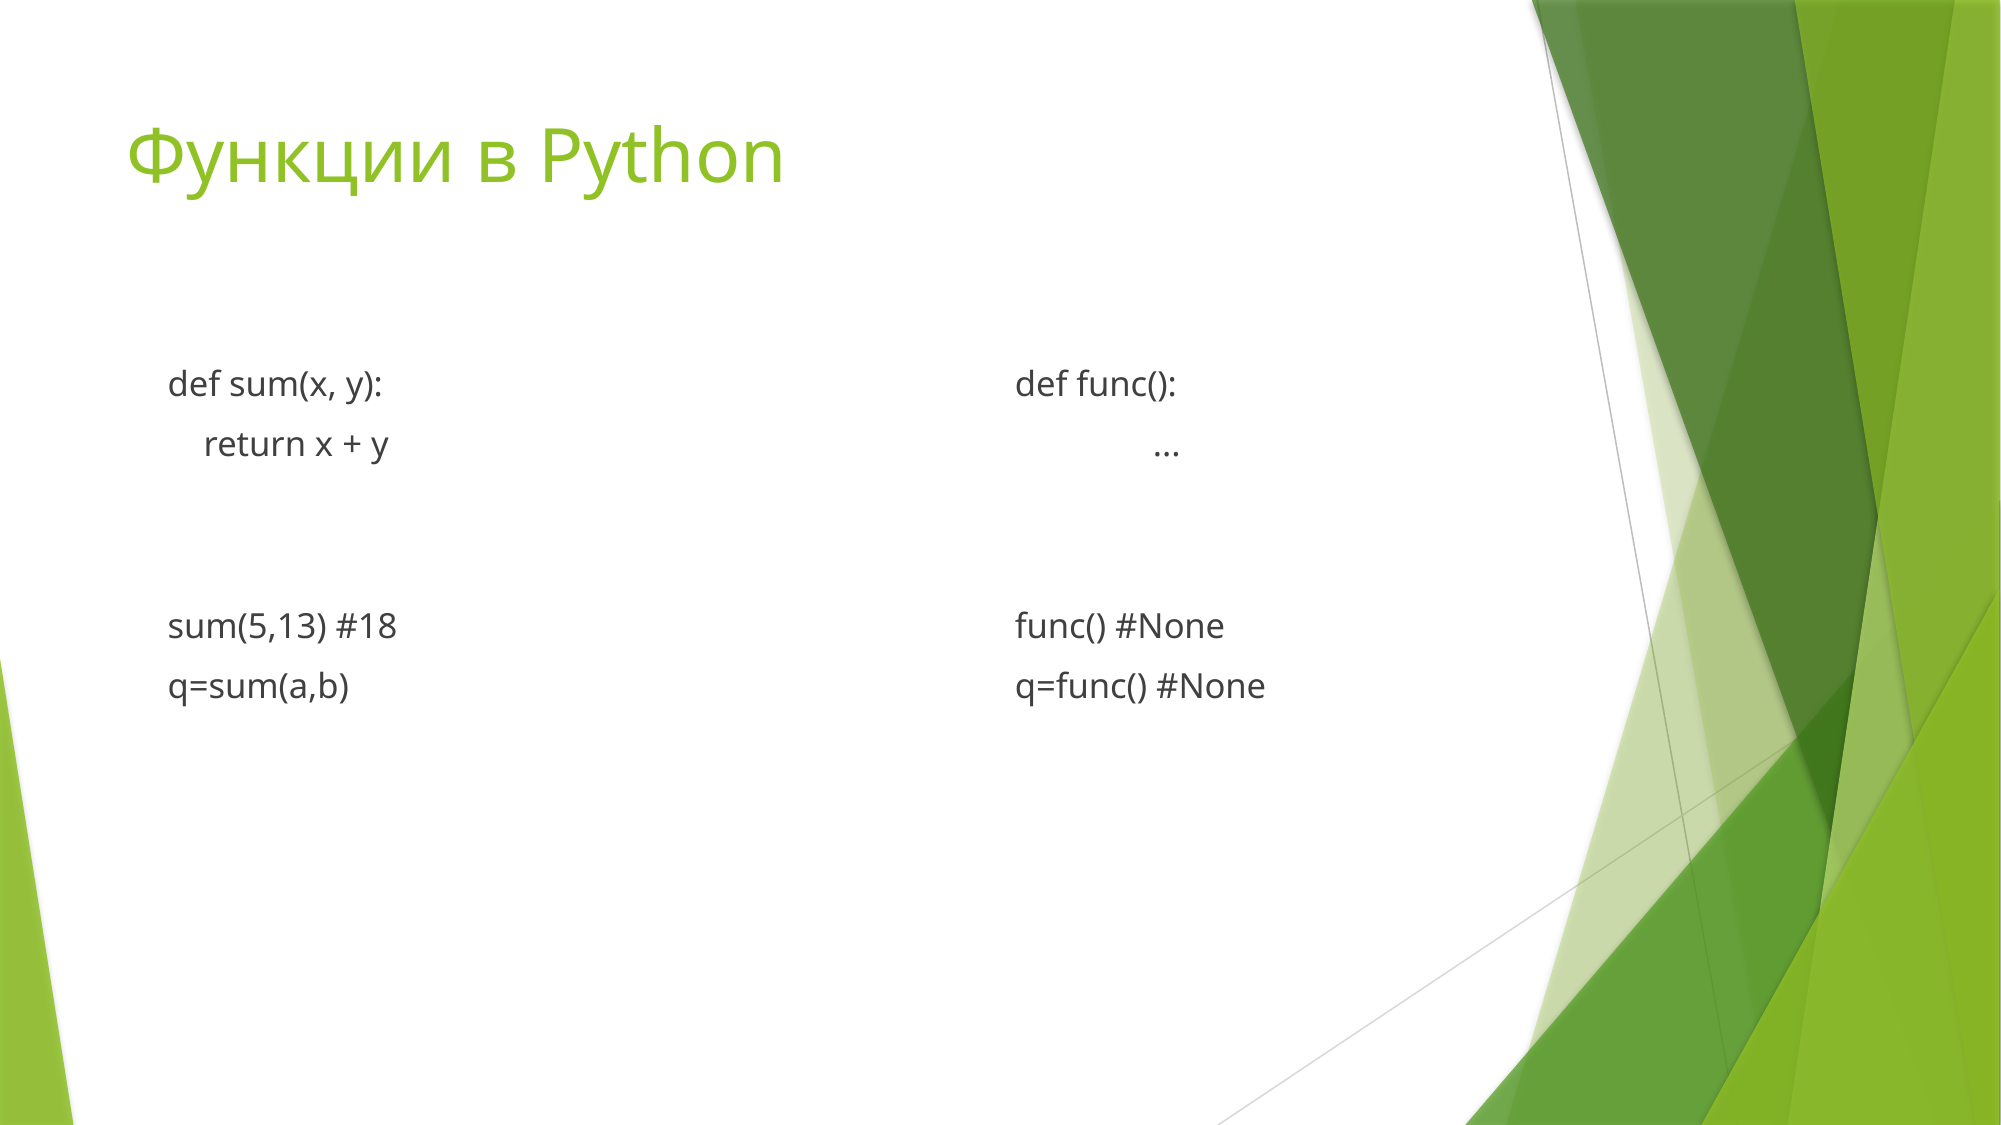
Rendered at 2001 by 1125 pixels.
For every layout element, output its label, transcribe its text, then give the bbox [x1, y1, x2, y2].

list def sum(x, y): return x + y sum(5,13) #18 q=sum(a,b) [152, 354, 490, 717]
title Функции в Python [111, 99, 1522, 317]
text_box def func(): ... func() #None q=func() #None [999, 354, 1360, 717]
